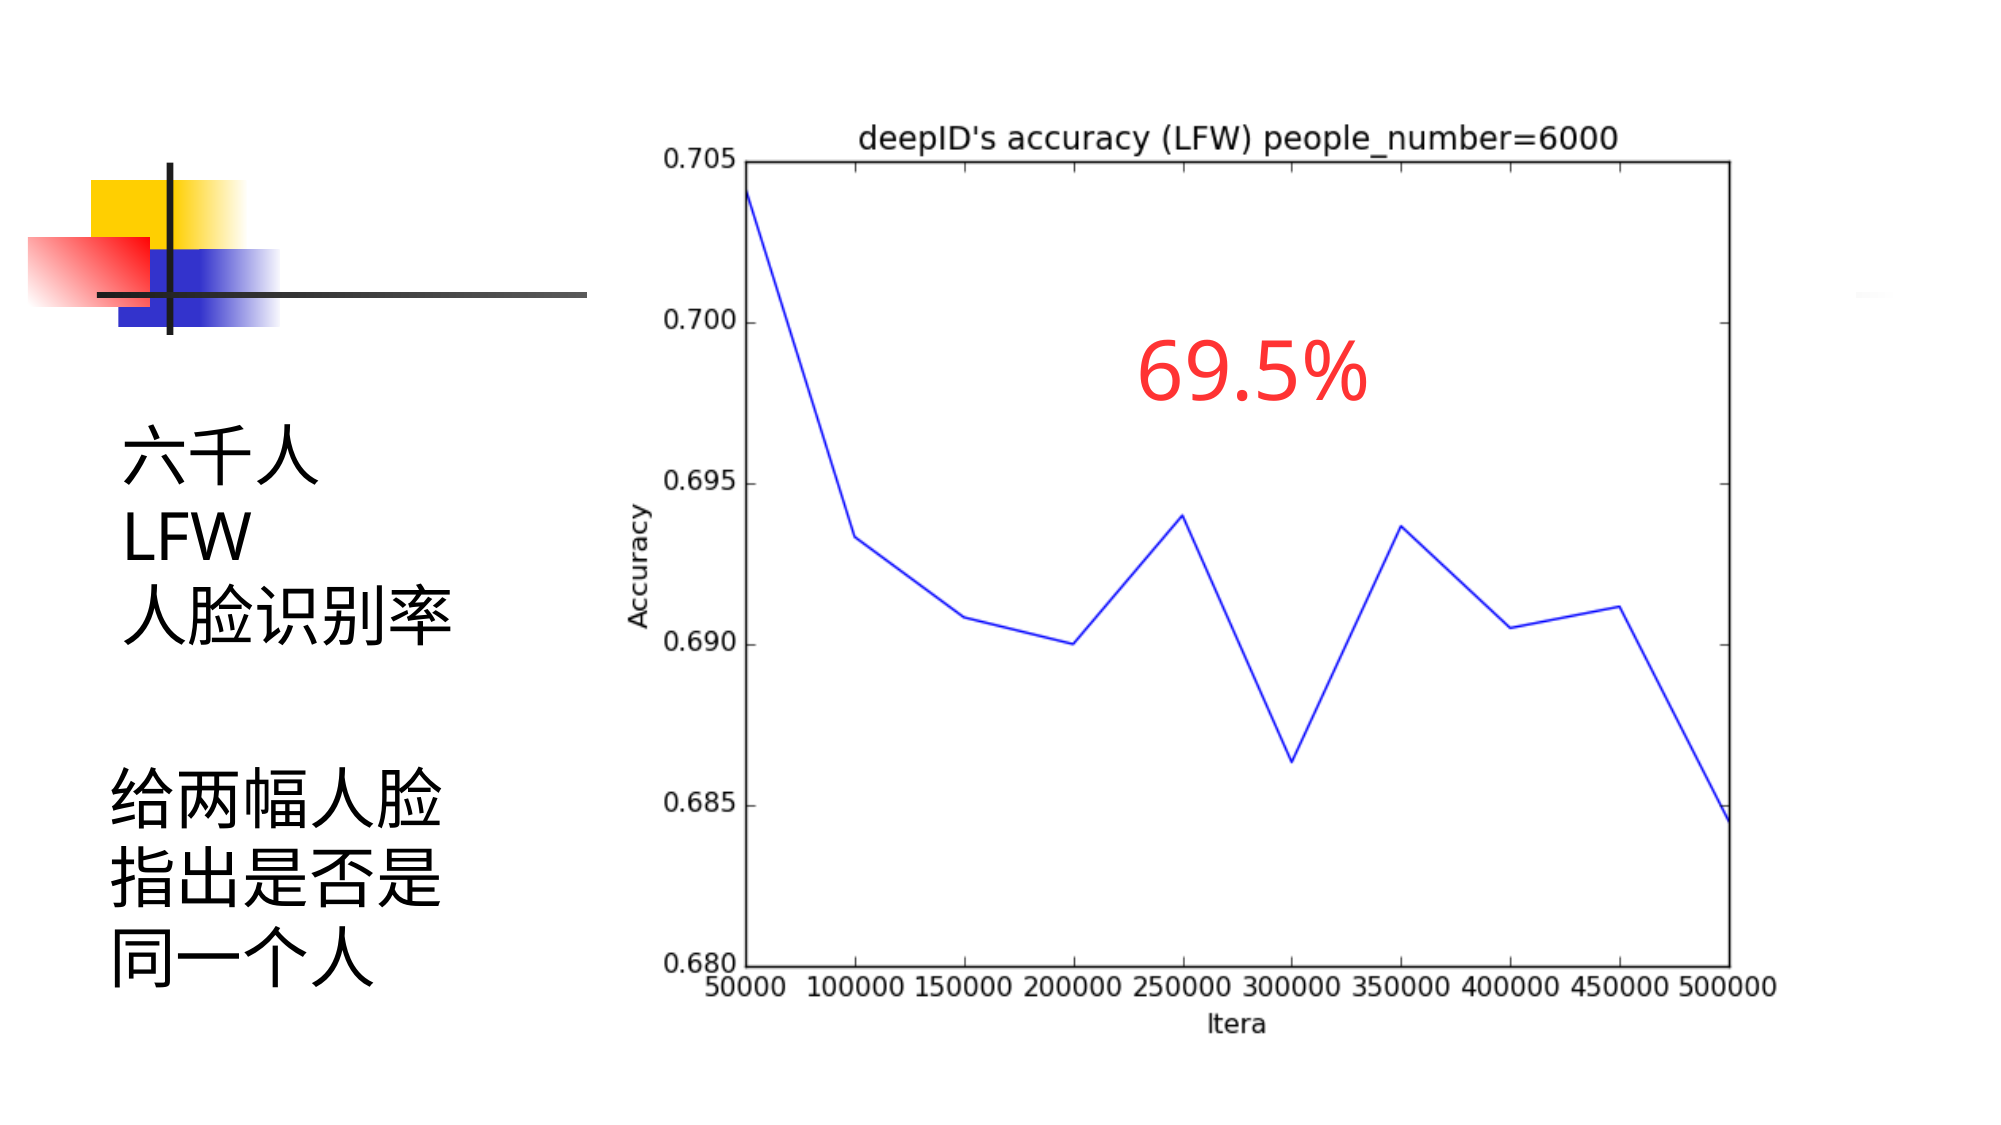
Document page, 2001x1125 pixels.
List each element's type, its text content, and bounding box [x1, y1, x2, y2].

text_box 六千人 LFW 人脸识别率 [106, 366, 473, 662]
text_box 给两幅人脸指出是否是同一个人 [94, 732, 461, 1004]
picture [587, 60, 1856, 1068]
